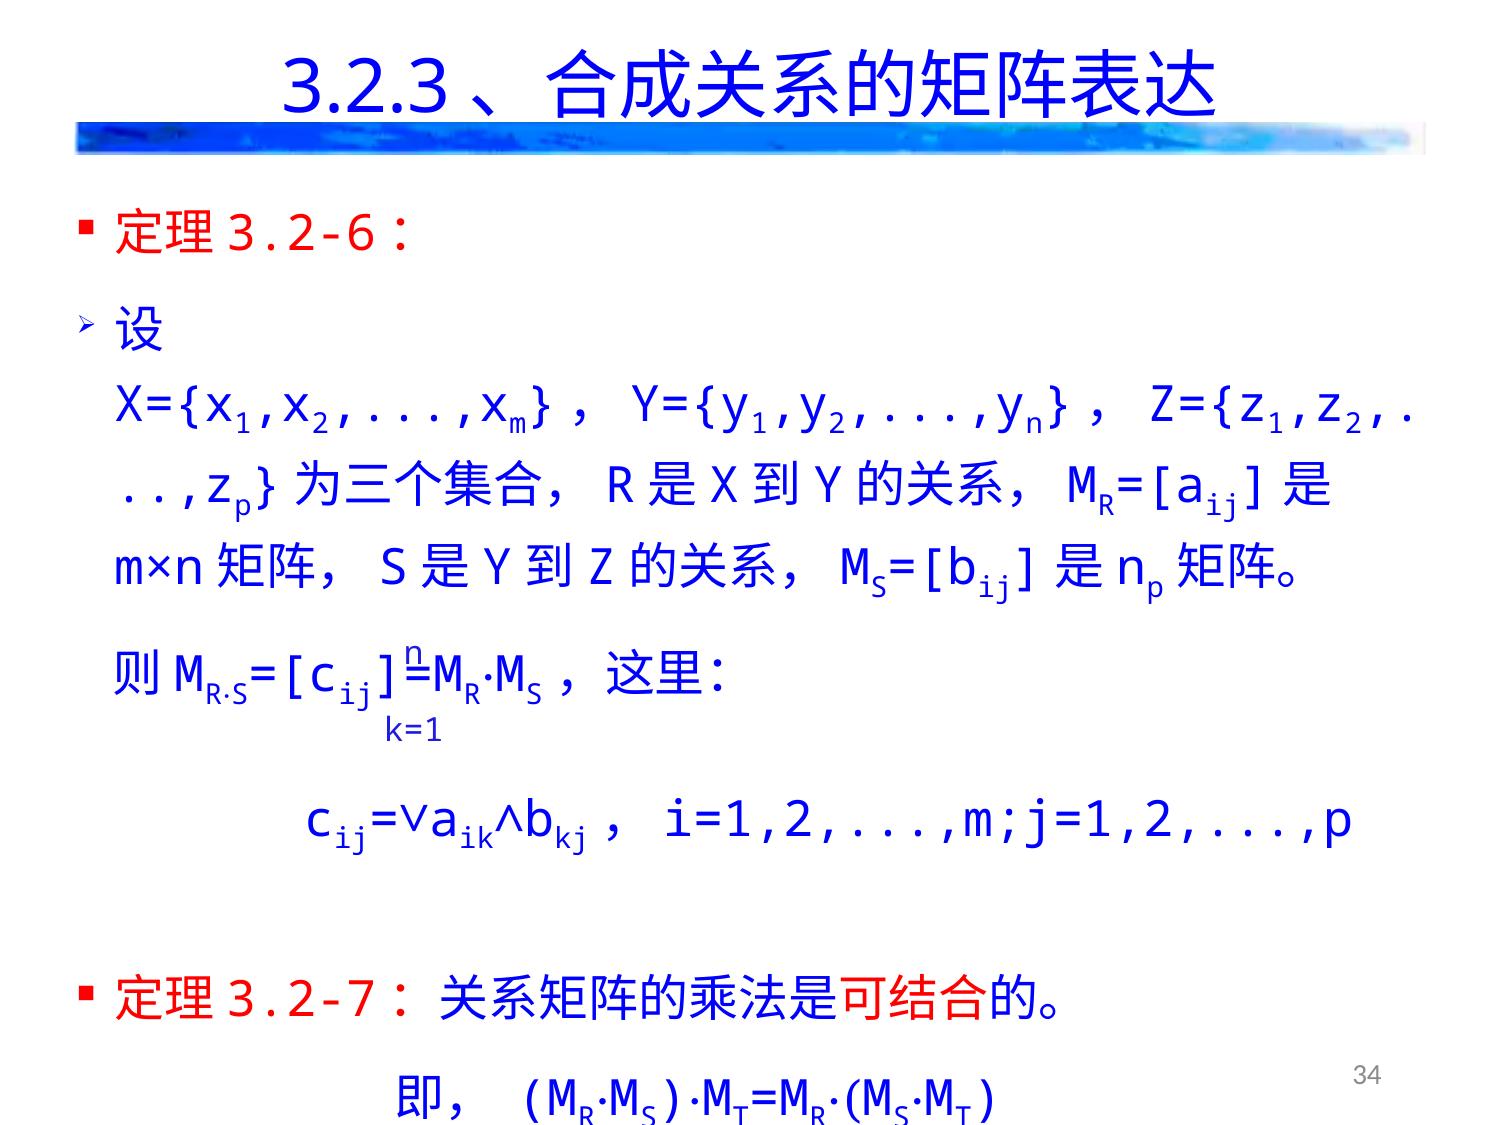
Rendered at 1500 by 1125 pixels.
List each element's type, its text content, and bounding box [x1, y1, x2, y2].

text_box n k=1 [339, 632, 488, 746]
picture [74, 122, 1426, 155]
title 3.2.3、合成关系的矩阵表达 [102, 44, 1398, 132]
slide_number 34 [1281, 1042, 1397, 1103]
list 定理3.2-6： 设X={x1,x2,...,xm}，Y={y1,y2,...,yn}，Z={z1,z2,...,zp}为三个集合，R是X到Y的关系，MR=[aij]是m×n矩阵，S是Y到Z的关系，MS=[bij]是np矩阵。 则MR·S=[cij]=MR·MS，这里： cij=∨aik∧bkj，i=1,2,...,m;j=1,2,...,p 定理3.2-7：关系矩阵的乘法是可结合的。 即， (MR·MS)·MT=MR·(MS·MT) [61, 180, 1439, 1012]
